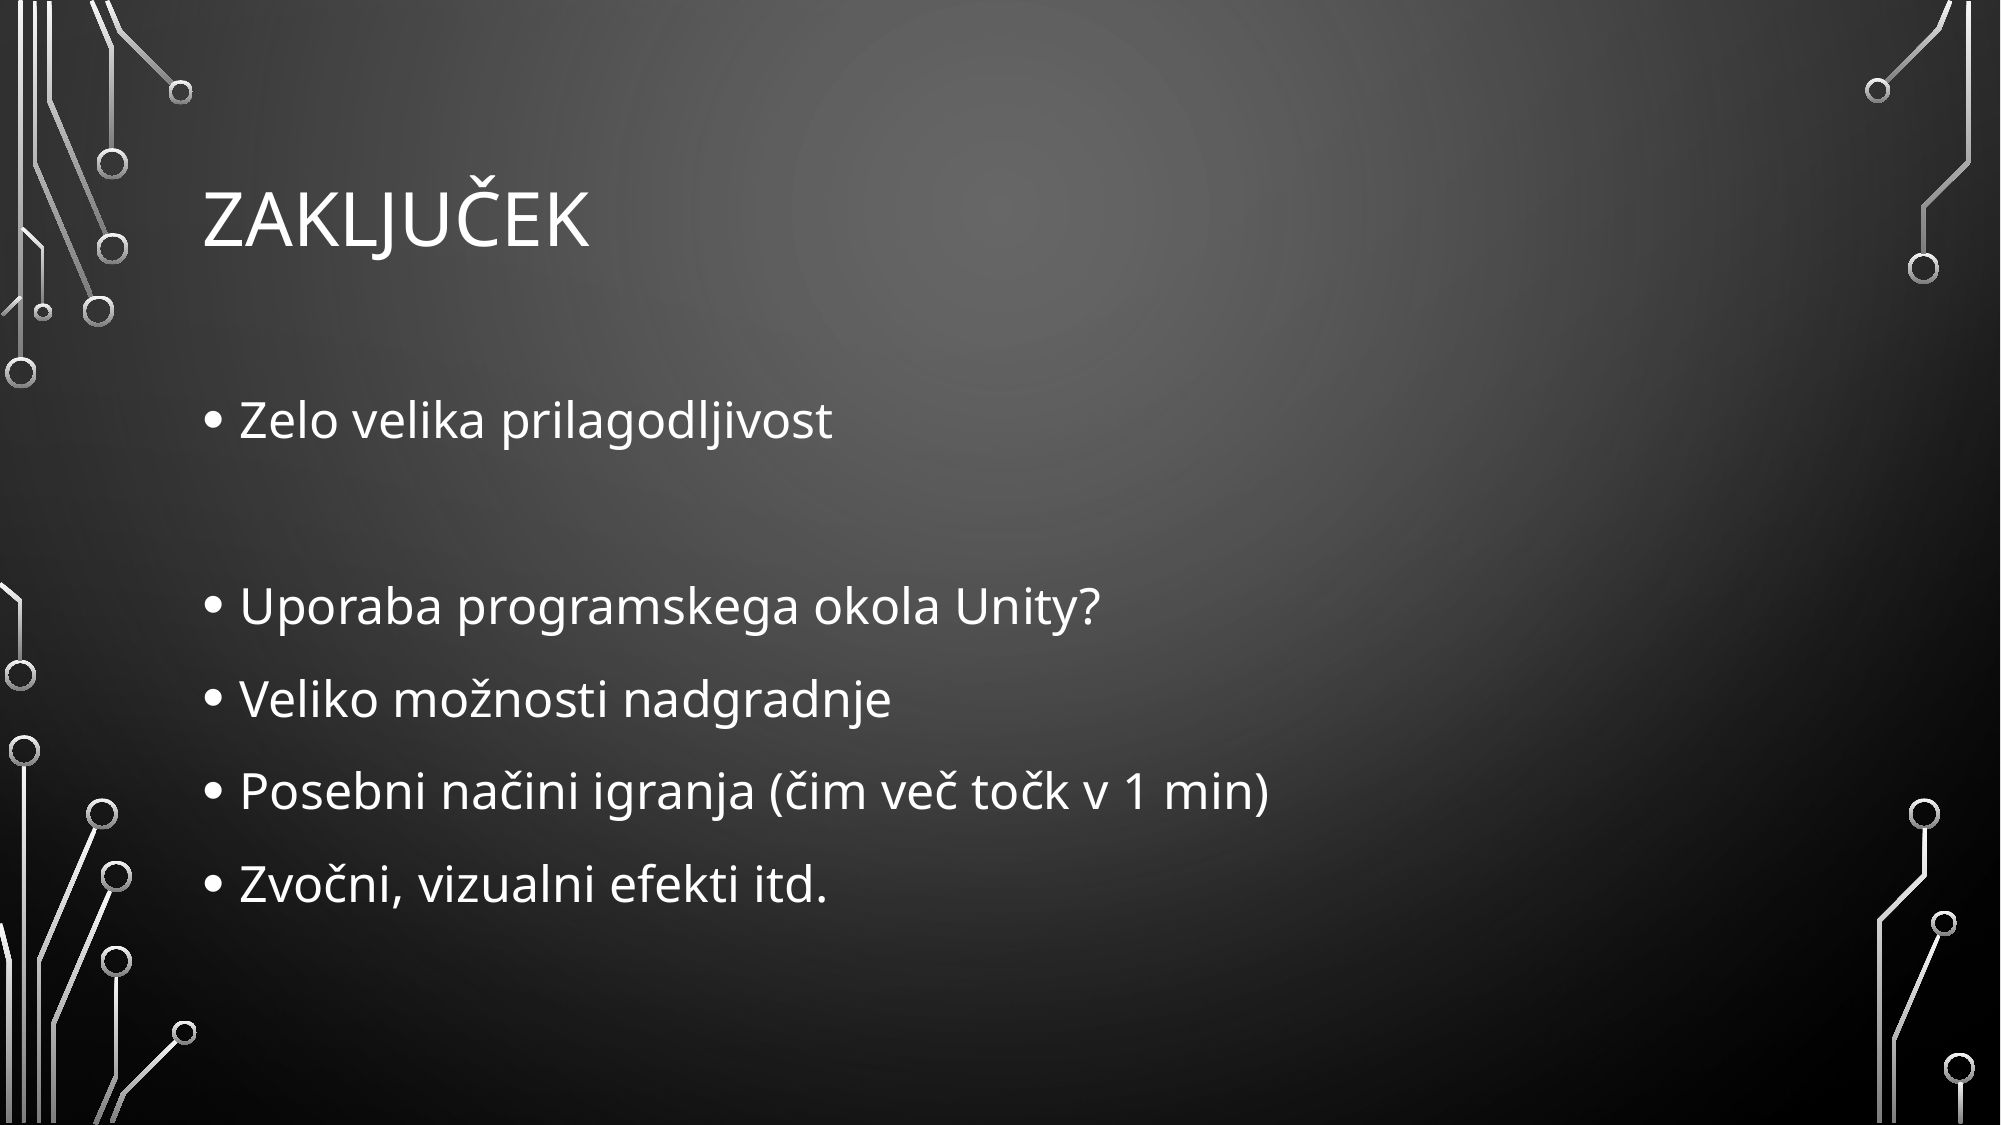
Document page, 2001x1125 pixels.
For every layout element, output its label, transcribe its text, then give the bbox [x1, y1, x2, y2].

list Zelo velika prilagodljivost Uporaba programskega okola Unity? Veliko možnosti nadgradnje Posebni načini igranja (čim več točk v 1 min) Zvočni, vizualni efekti itd. [187, 369, 1813, 950]
title zaključek [187, 101, 1813, 344]
